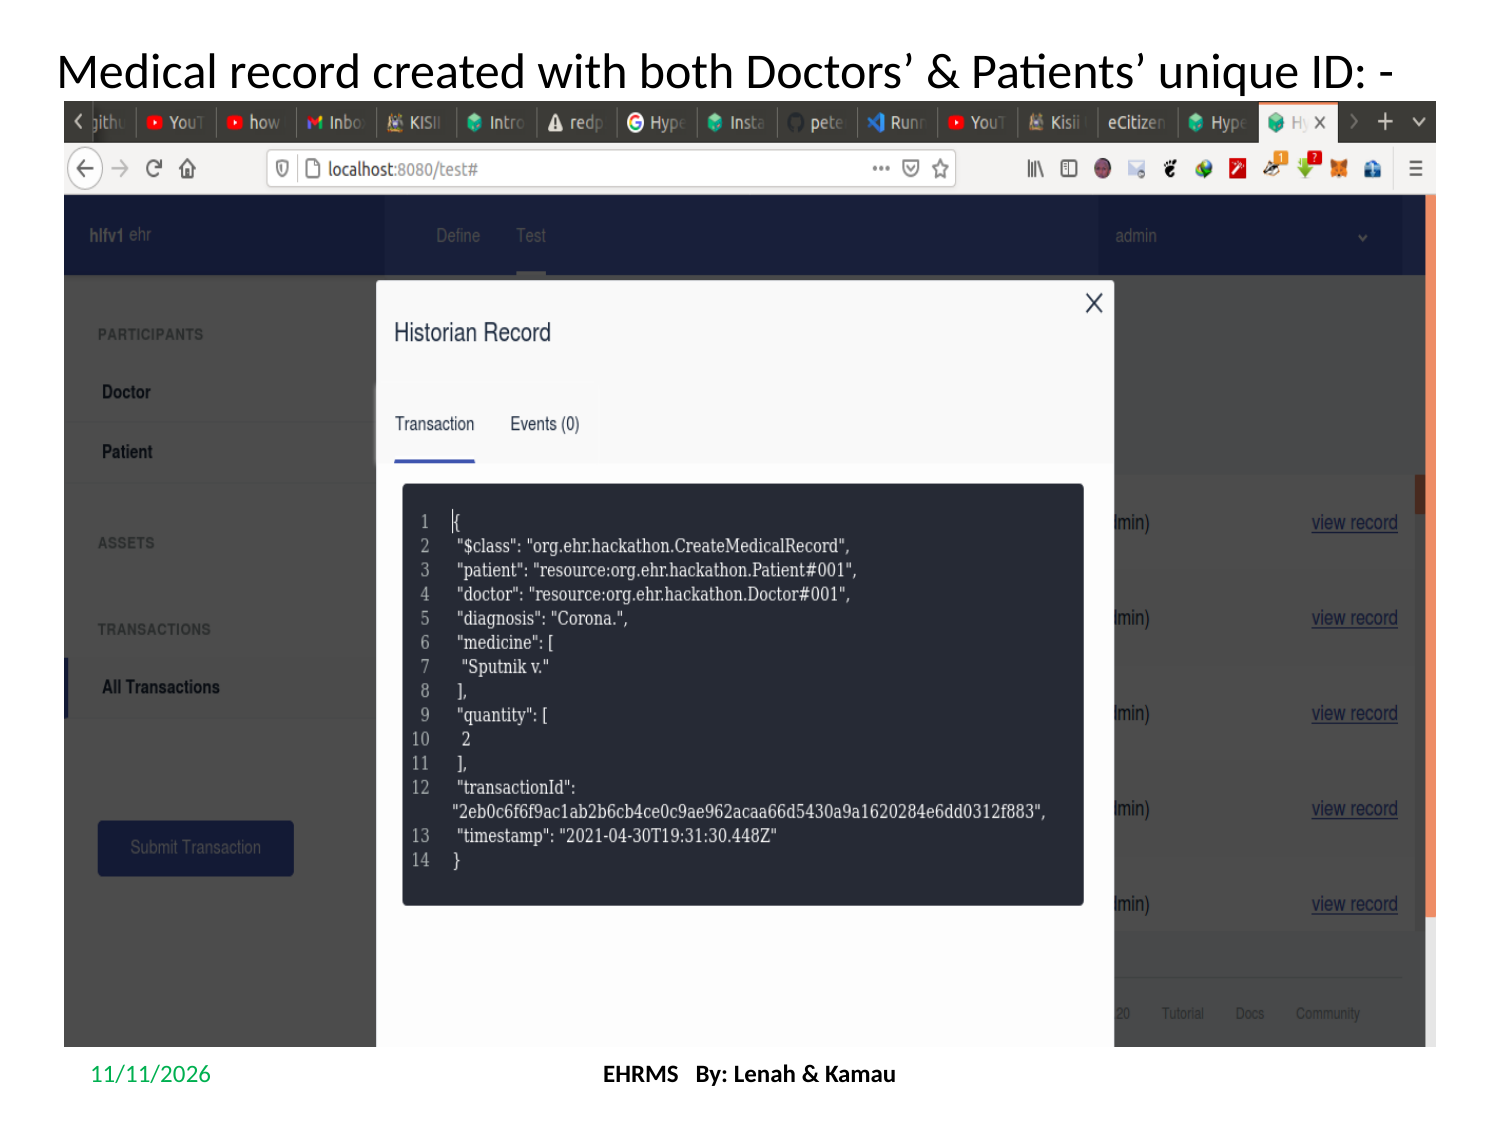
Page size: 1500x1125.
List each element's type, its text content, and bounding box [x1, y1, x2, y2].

picture [64, 101, 1436, 1047]
footer EHRMS By: Lenah & Kamau [512, 1055, 988, 1103]
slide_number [75, 1055, 425, 1103]
subtitle Medical record created with both Doctors’ & Patients’ unique ID: - [41, 30, 1459, 1106]
